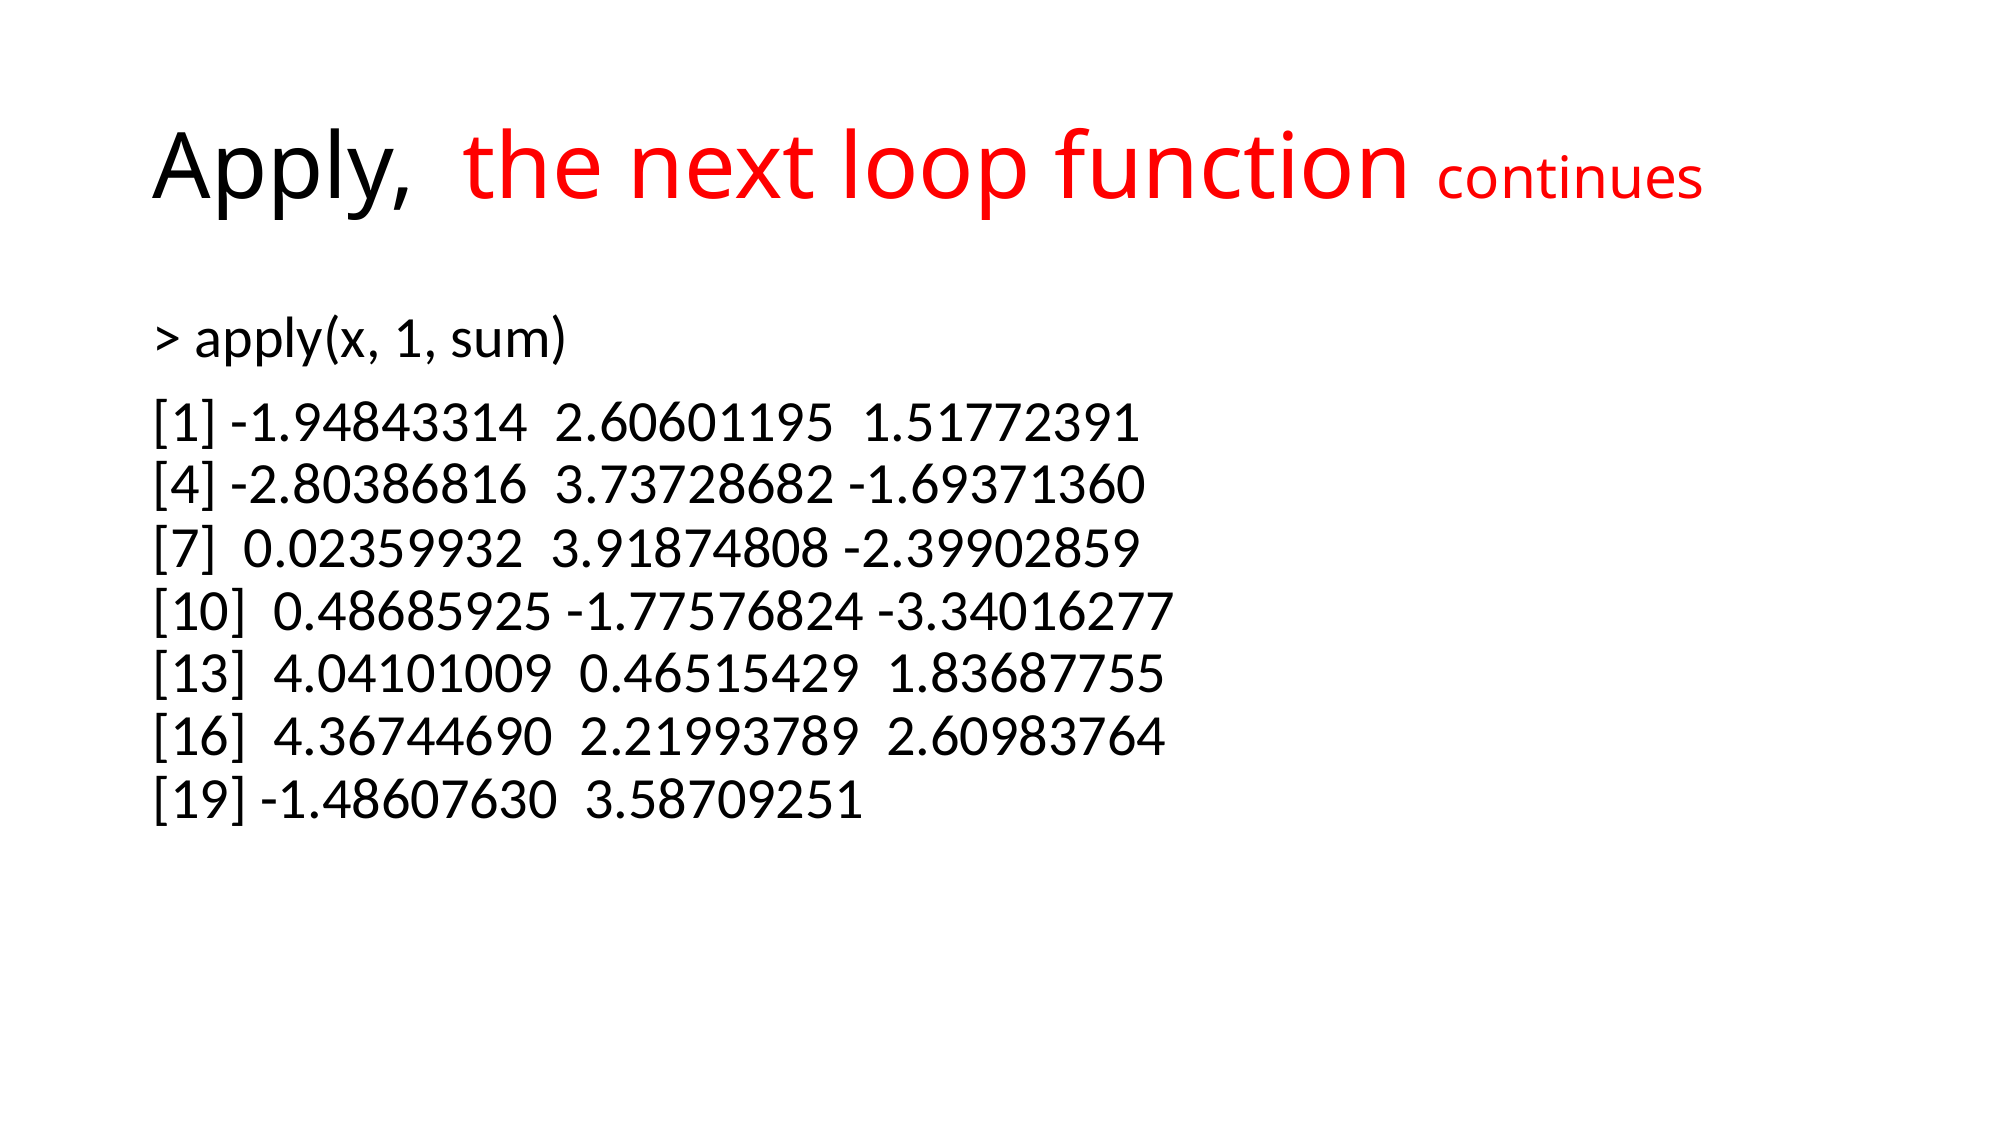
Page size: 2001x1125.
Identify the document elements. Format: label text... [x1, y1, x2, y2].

title Apply, the next loop function continues [137, 59, 1863, 278]
list > apply(x, 1, sum) [1] -1.94843314 2.60601195 1.51772391 [4] -2.80386816 3.73728682 -1.69371360 [7] 0.02359932 3.91874808 -2.39902859 [10] 0.48685925 -1.77576824 -3.34016277 [13] 4.04101009 0.46515429 1.83687755 [16] 4.36744690 2.21993789 2.60983764 [19] -1.48607630 3.58709251 [137, 299, 1863, 1014]
